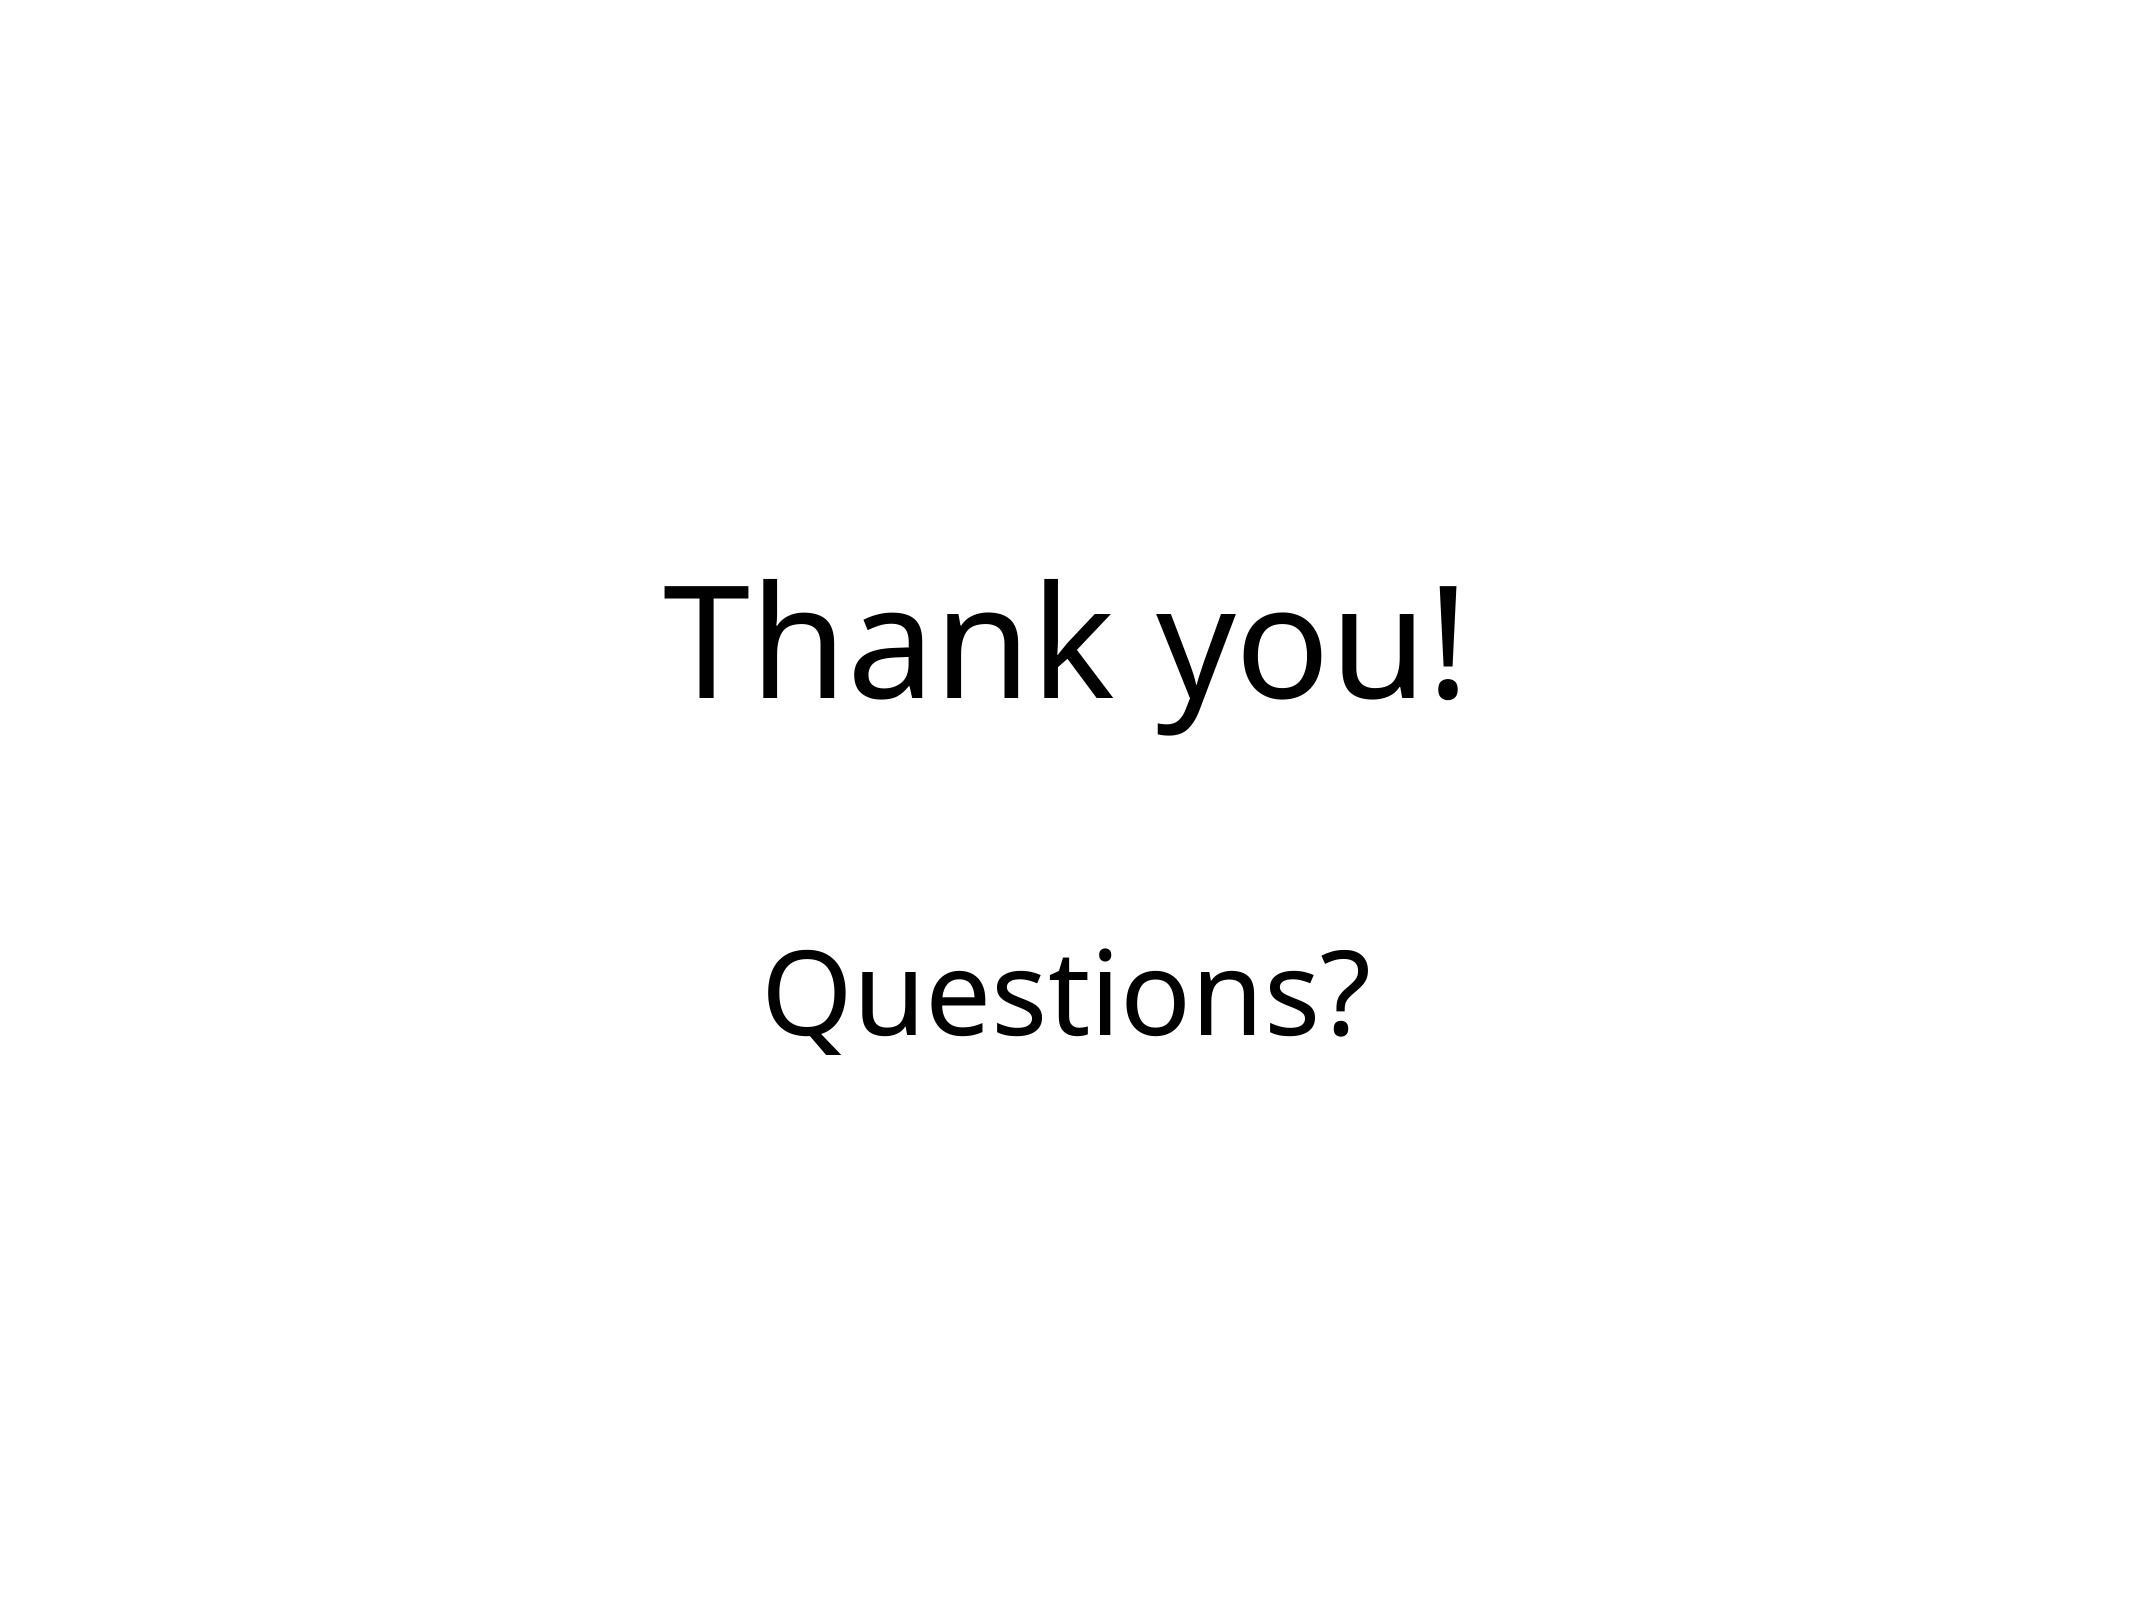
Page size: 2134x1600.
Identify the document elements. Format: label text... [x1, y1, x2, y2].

title Thank you! Questions? [207, 528, 1926, 1072]
